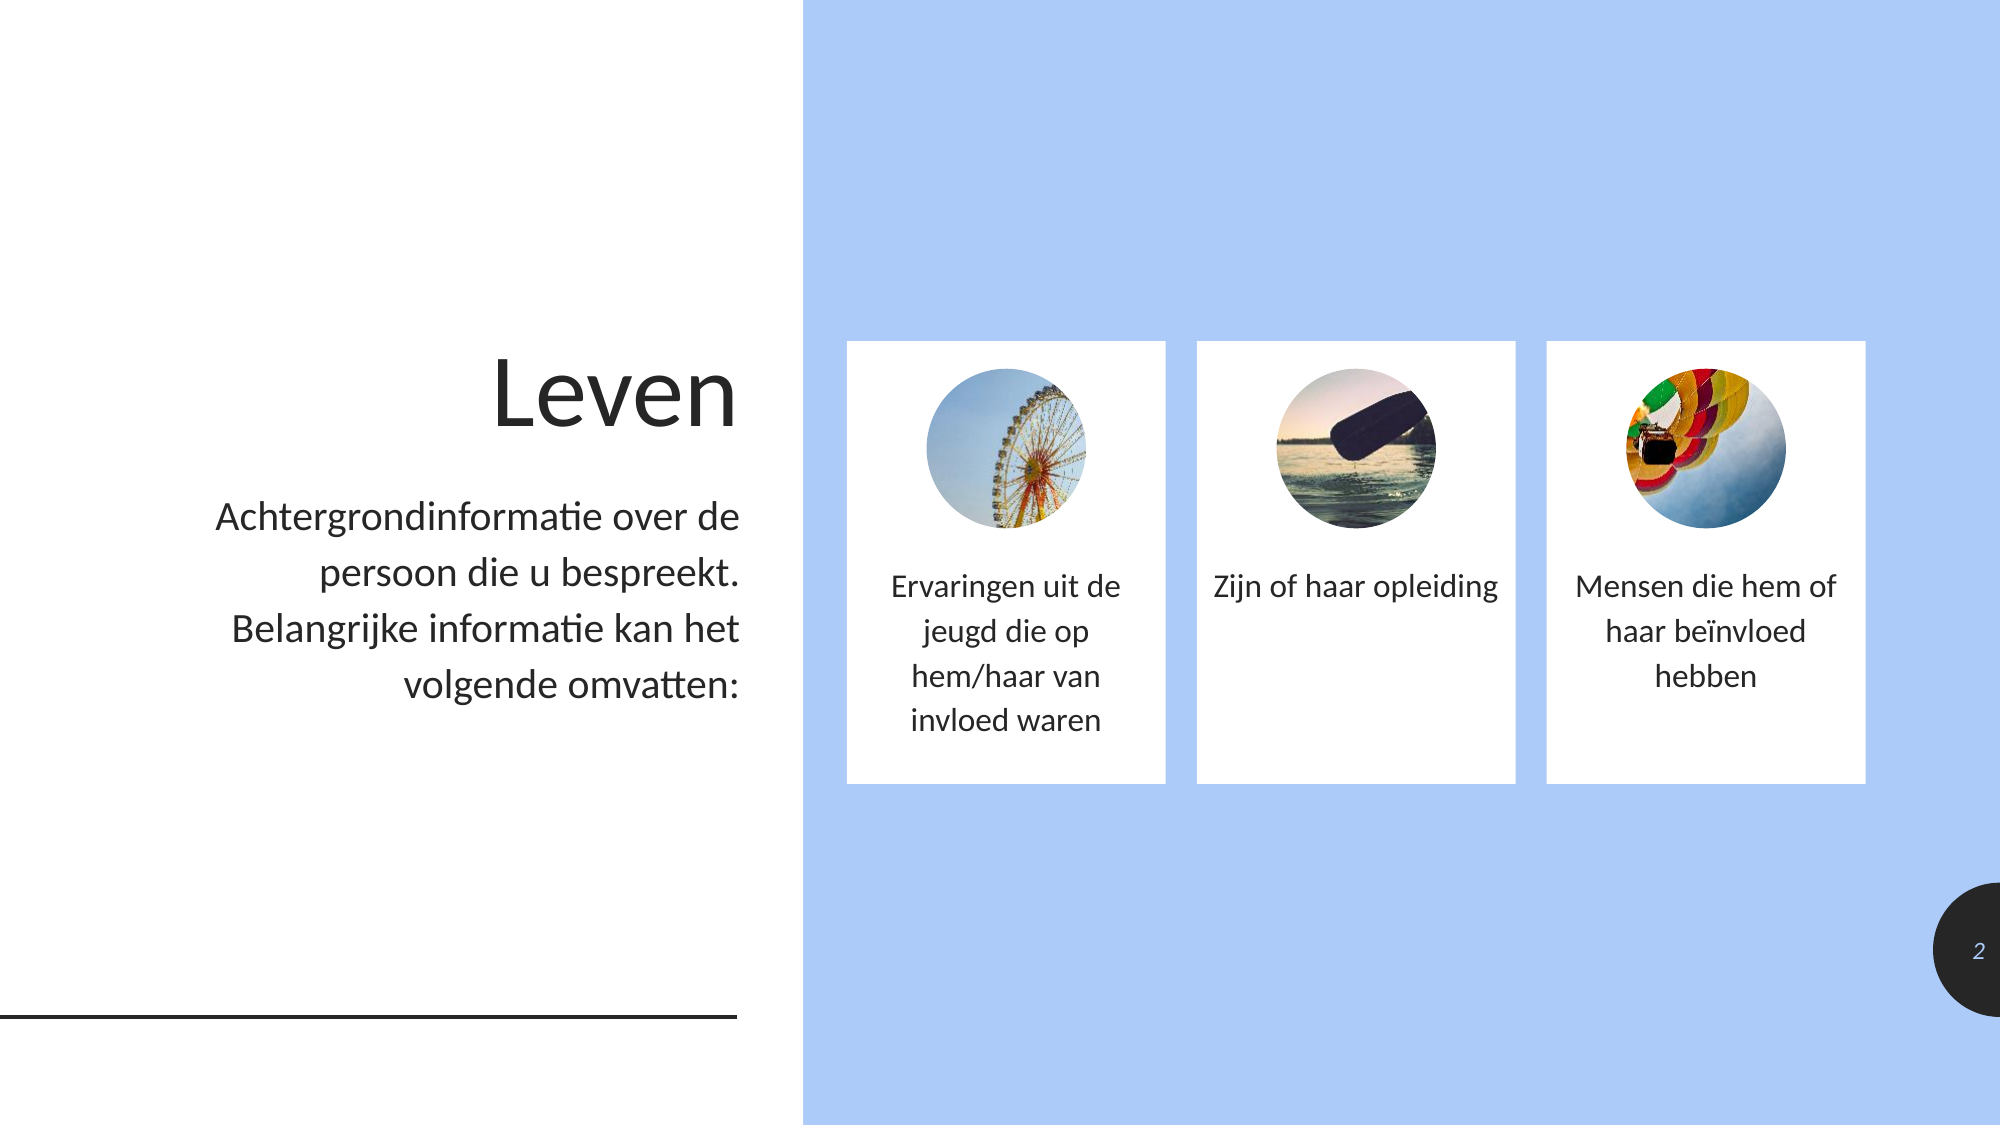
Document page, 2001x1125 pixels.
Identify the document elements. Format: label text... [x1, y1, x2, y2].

list Mensen die hem of haar beïnvloed hebben [1546, 341, 1866, 784]
picture [926, 368, 1086, 529]
title Leven [125, 91, 754, 457]
list Achtergrondinformatie over de persoon die u bespreekt. Belangrijke informatie kan het volgende omvatten: [125, 474, 756, 944]
picture [1276, 368, 1436, 529]
list Ervaringen uit de jeugd die op hem/haar van invloed waren [846, 341, 1166, 784]
list Zijn of haar opleiding [1196, 341, 1516, 784]
picture [1626, 368, 1786, 529]
slide_number 2 [1933, 919, 2000, 980]
